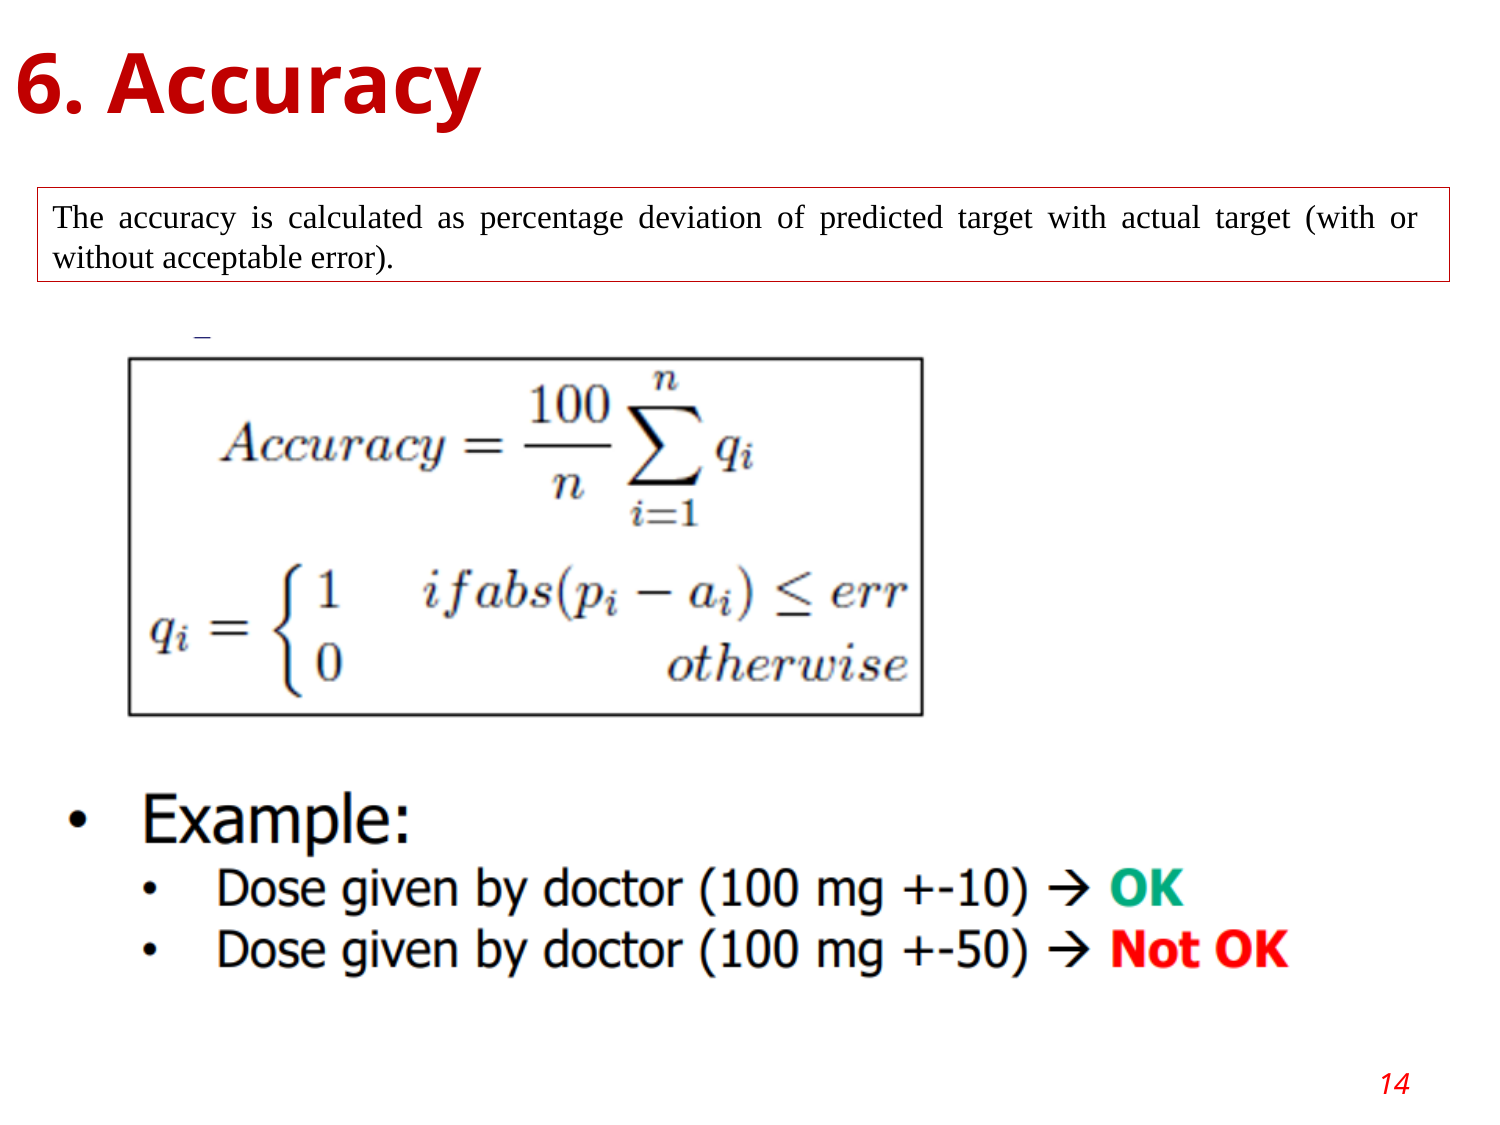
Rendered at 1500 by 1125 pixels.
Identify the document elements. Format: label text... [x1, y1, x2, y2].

title 6. Accuracy [0, 0, 1500, 138]
picture [112, 337, 935, 729]
text_box The accuracy is calculated as percentage deviation of predicted target with actual target (with or without acceptable error). [37, 187, 1450, 282]
slide_number 14 [1112, 1037, 1426, 1113]
picture [49, 749, 1316, 1027]
